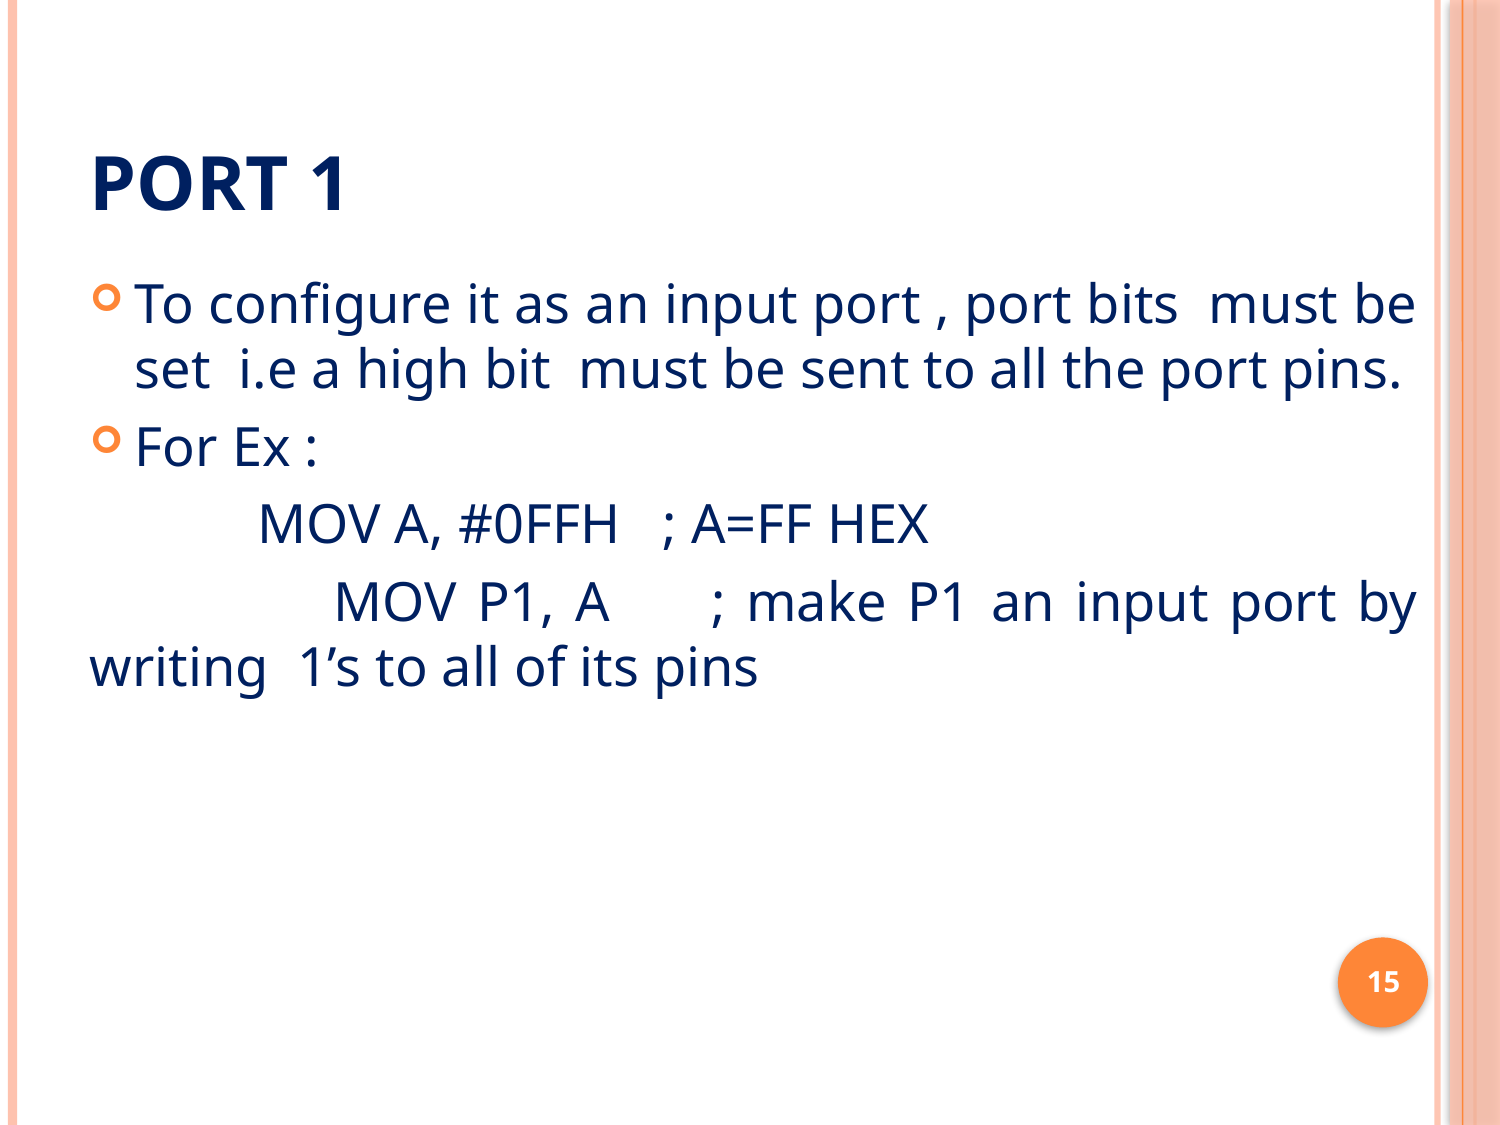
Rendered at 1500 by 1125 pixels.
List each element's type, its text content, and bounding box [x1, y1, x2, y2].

slide_number 15 [1333, 940, 1434, 1027]
title Port 1 [75, 45, 1300, 233]
list To configure it as an input port , port bits must be set i.e a high bit must be sent to all the port pins. For Ex : MOV A, #0FFH ; A=FF HEX MOV P1, A ; make P1 an input port by writing 1’s to all of its pins [75, 262, 1434, 1062]
